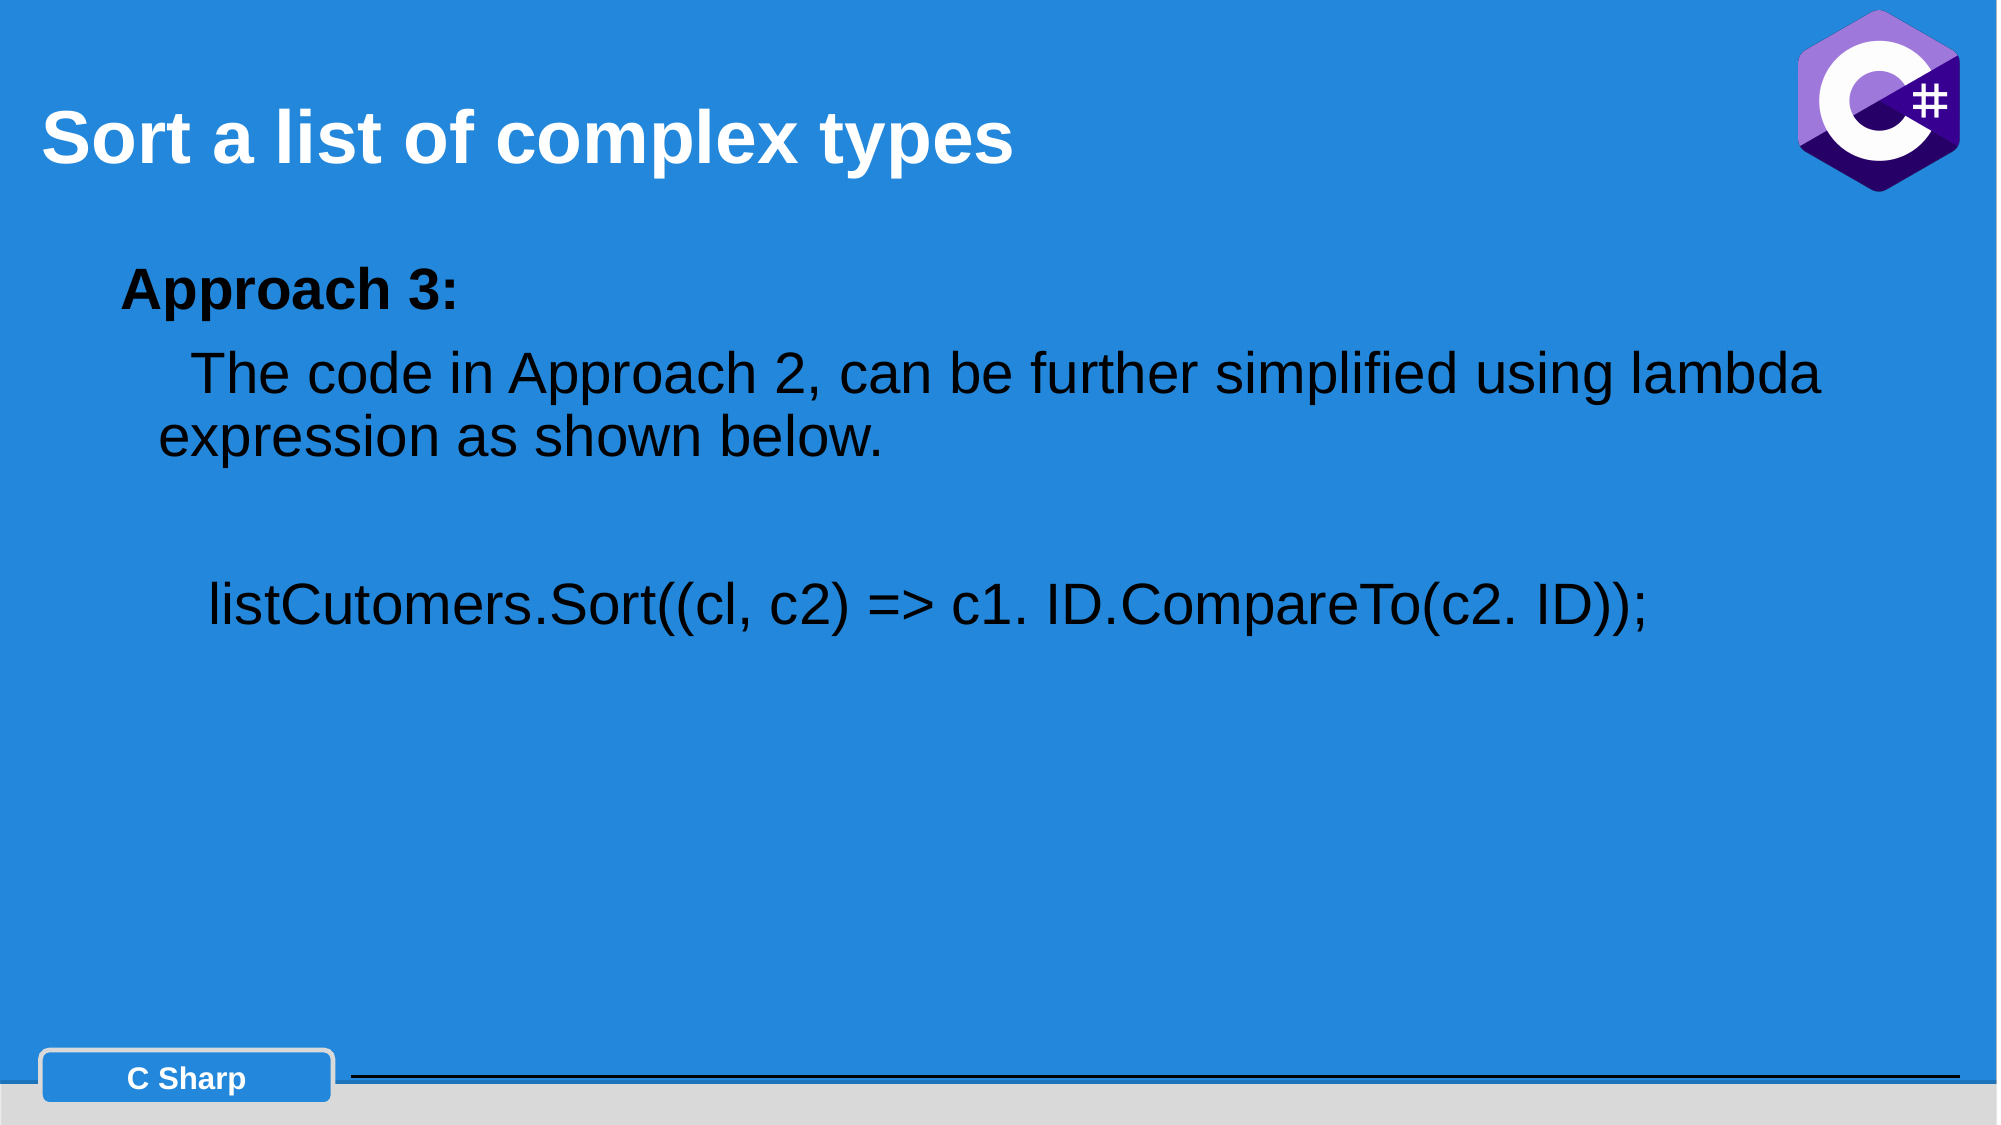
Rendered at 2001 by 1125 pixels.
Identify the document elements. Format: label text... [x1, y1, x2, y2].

picture [0, 0, 2001, 1125]
title Sort a list of complex types [26, 32, 1694, 188]
list Approach 3: The code in Approach 2, can be further simplified using lambda expression as shown below. listCutomers.Sort((cl, c2) => c1. ID.CompareTo(c2. ID)); [105, 252, 1872, 1013]
